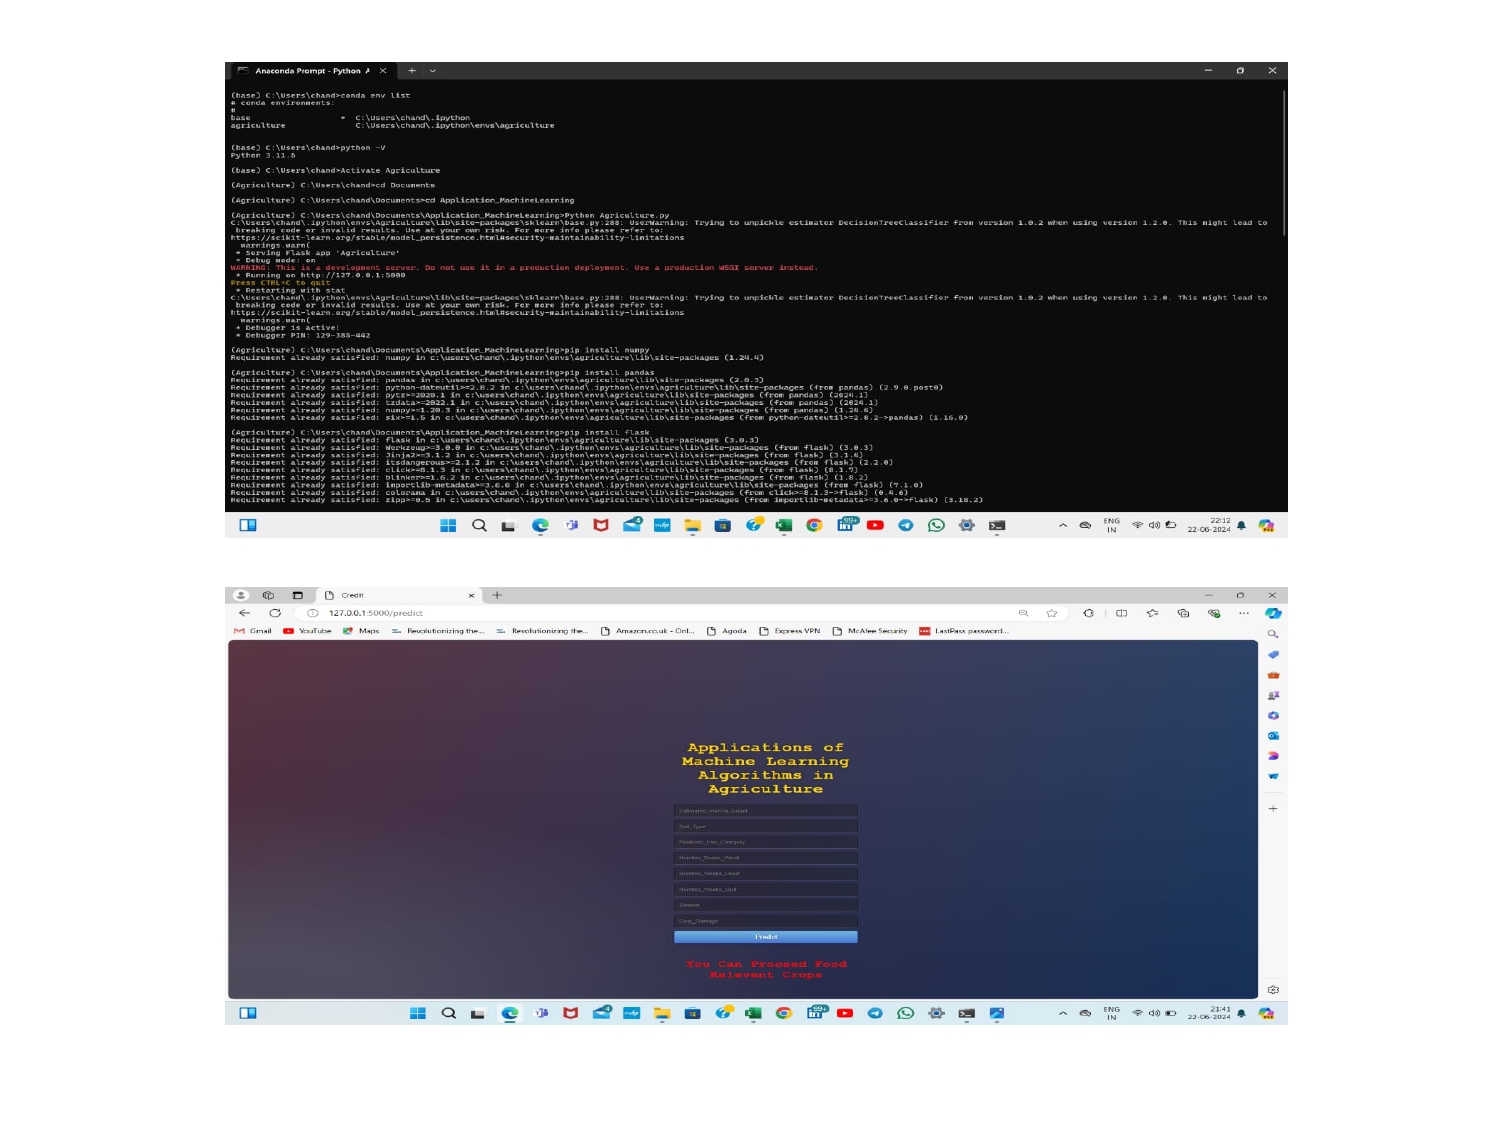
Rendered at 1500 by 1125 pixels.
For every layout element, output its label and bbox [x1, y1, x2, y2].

picture [224, 62, 1288, 538]
picture [224, 587, 1288, 1026]
